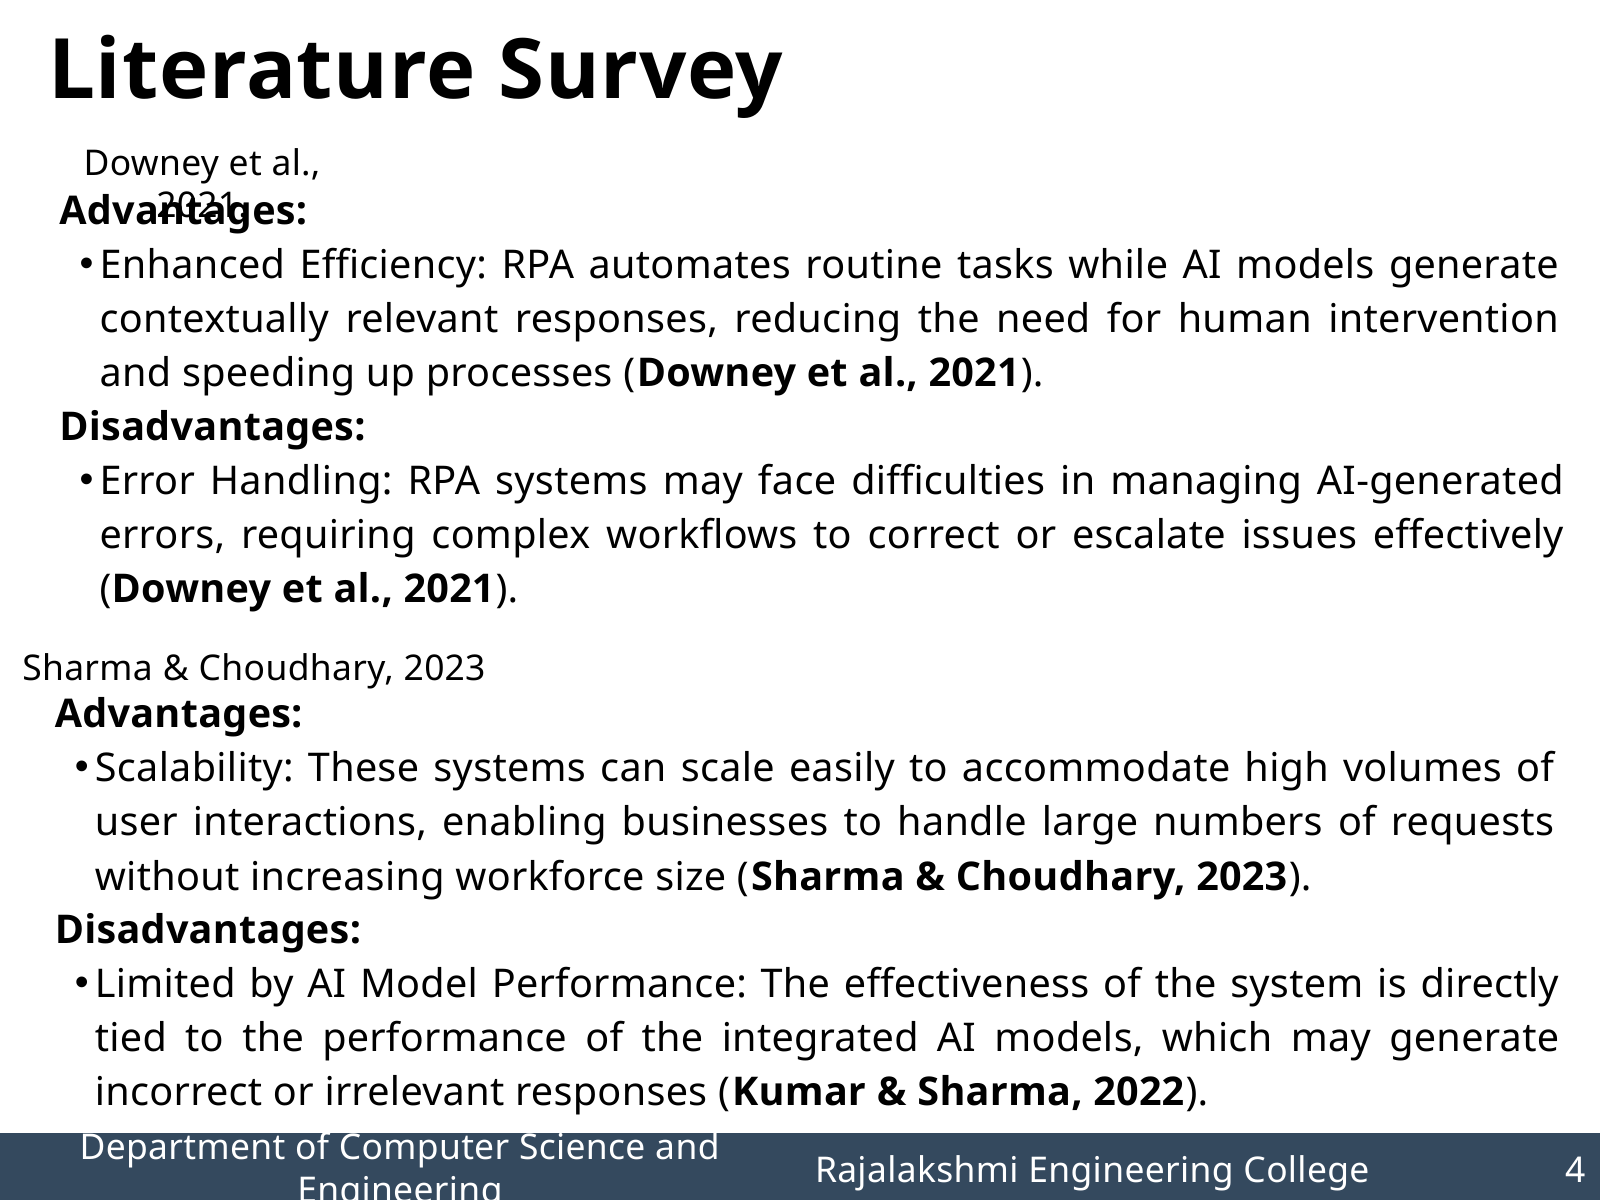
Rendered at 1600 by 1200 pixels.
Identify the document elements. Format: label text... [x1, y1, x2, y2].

text_box Advantages: Scalability: These systems can scale easily to accommodate high volumes of user interactions, enabling businesses to handle large numbers of requests without increasing workforce size (Sharma & Choudhary, 2023). [54, 681, 1558, 897]
text_box Disadvantages: Error Handling: RPA systems may face difficulties in managing AI-generated errors, requiring complex workflows to correct or escalate issues effectively (Downey et al., 2021). [59, 394, 1568, 611]
text_box Sharma & Choudhary, 2023 [11, 645, 497, 688]
text_box Downey et al., 2021. [59, 139, 346, 225]
text_box Disadvantages: Limited by AI Model Performance: The effectiveness of the system is directly tied to the performance of the integrated AI models, which may generate incorrect or irrelevant responses (Kumar & Sharma, 2022). [54, 897, 1563, 1114]
text_box Advantages: Enhanced Efficiency: RPA automates routine tasks while AI models generate contextually relevant responses, reducing the need for human intervention and speeding up processes (Downey et al., 2021). [59, 178, 1563, 394]
text_box Literature Survey [48, 15, 1552, 116]
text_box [799, 1133, 1600, 1200]
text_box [0, 1133, 797, 1200]
